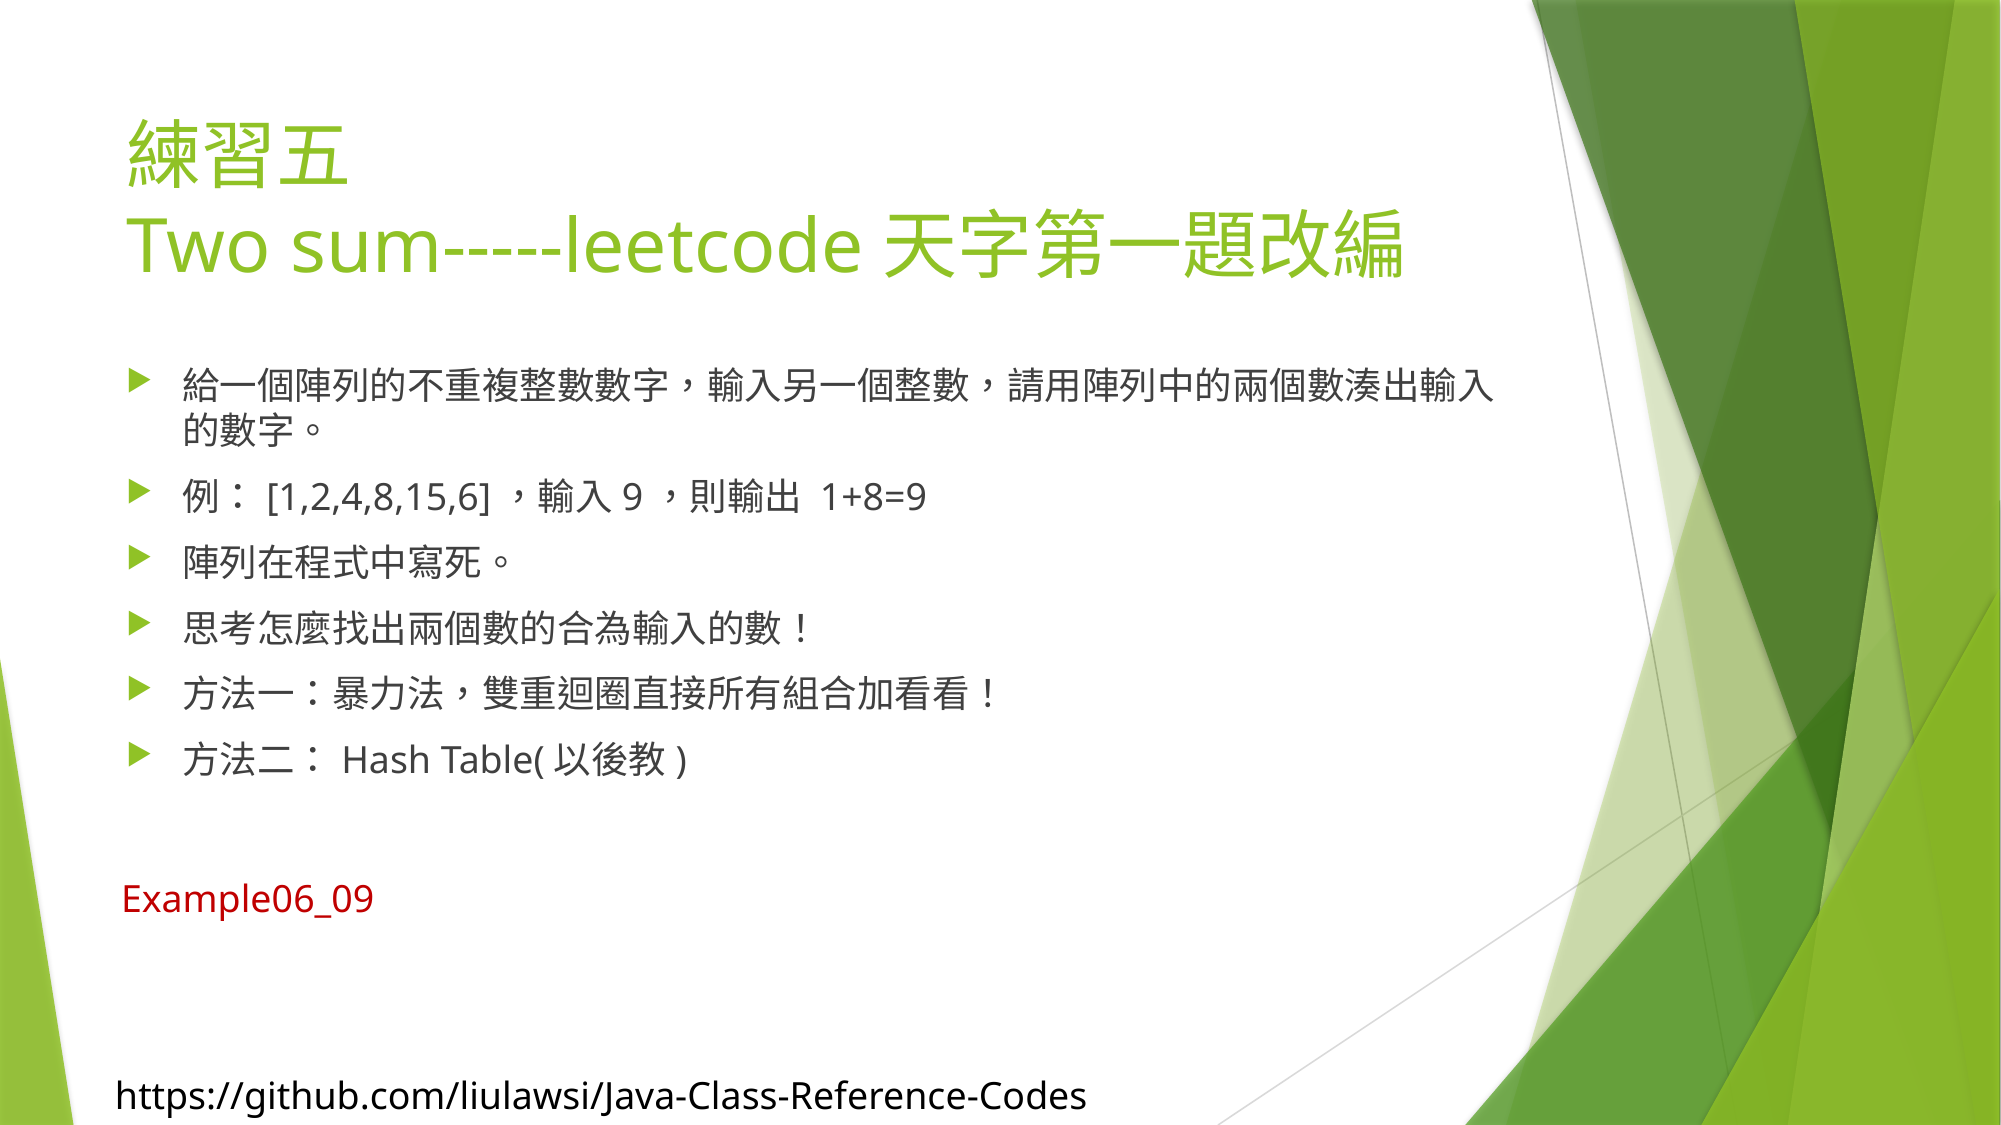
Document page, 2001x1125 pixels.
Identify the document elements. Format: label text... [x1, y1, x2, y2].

title 練習五 Two sum-----leetcode天字第一題改編 [111, 99, 1522, 317]
list 給一個陣列的不重複整數數字，輸入另一個整數，請用陣列中的兩個數湊出輸入的數字。 例：[1,2,4,8,15,6]，輸入9，則輸出 1+8=9 陣列在程式中寫死。 思考怎麼找出兩個數的合為輸入的數！ 方法一：暴力法，雙重迴圈直接所有組合加看看！ 方法二：Hash Table(以後教) [111, 354, 1522, 992]
text_box Example06_09 [106, 867, 390, 928]
